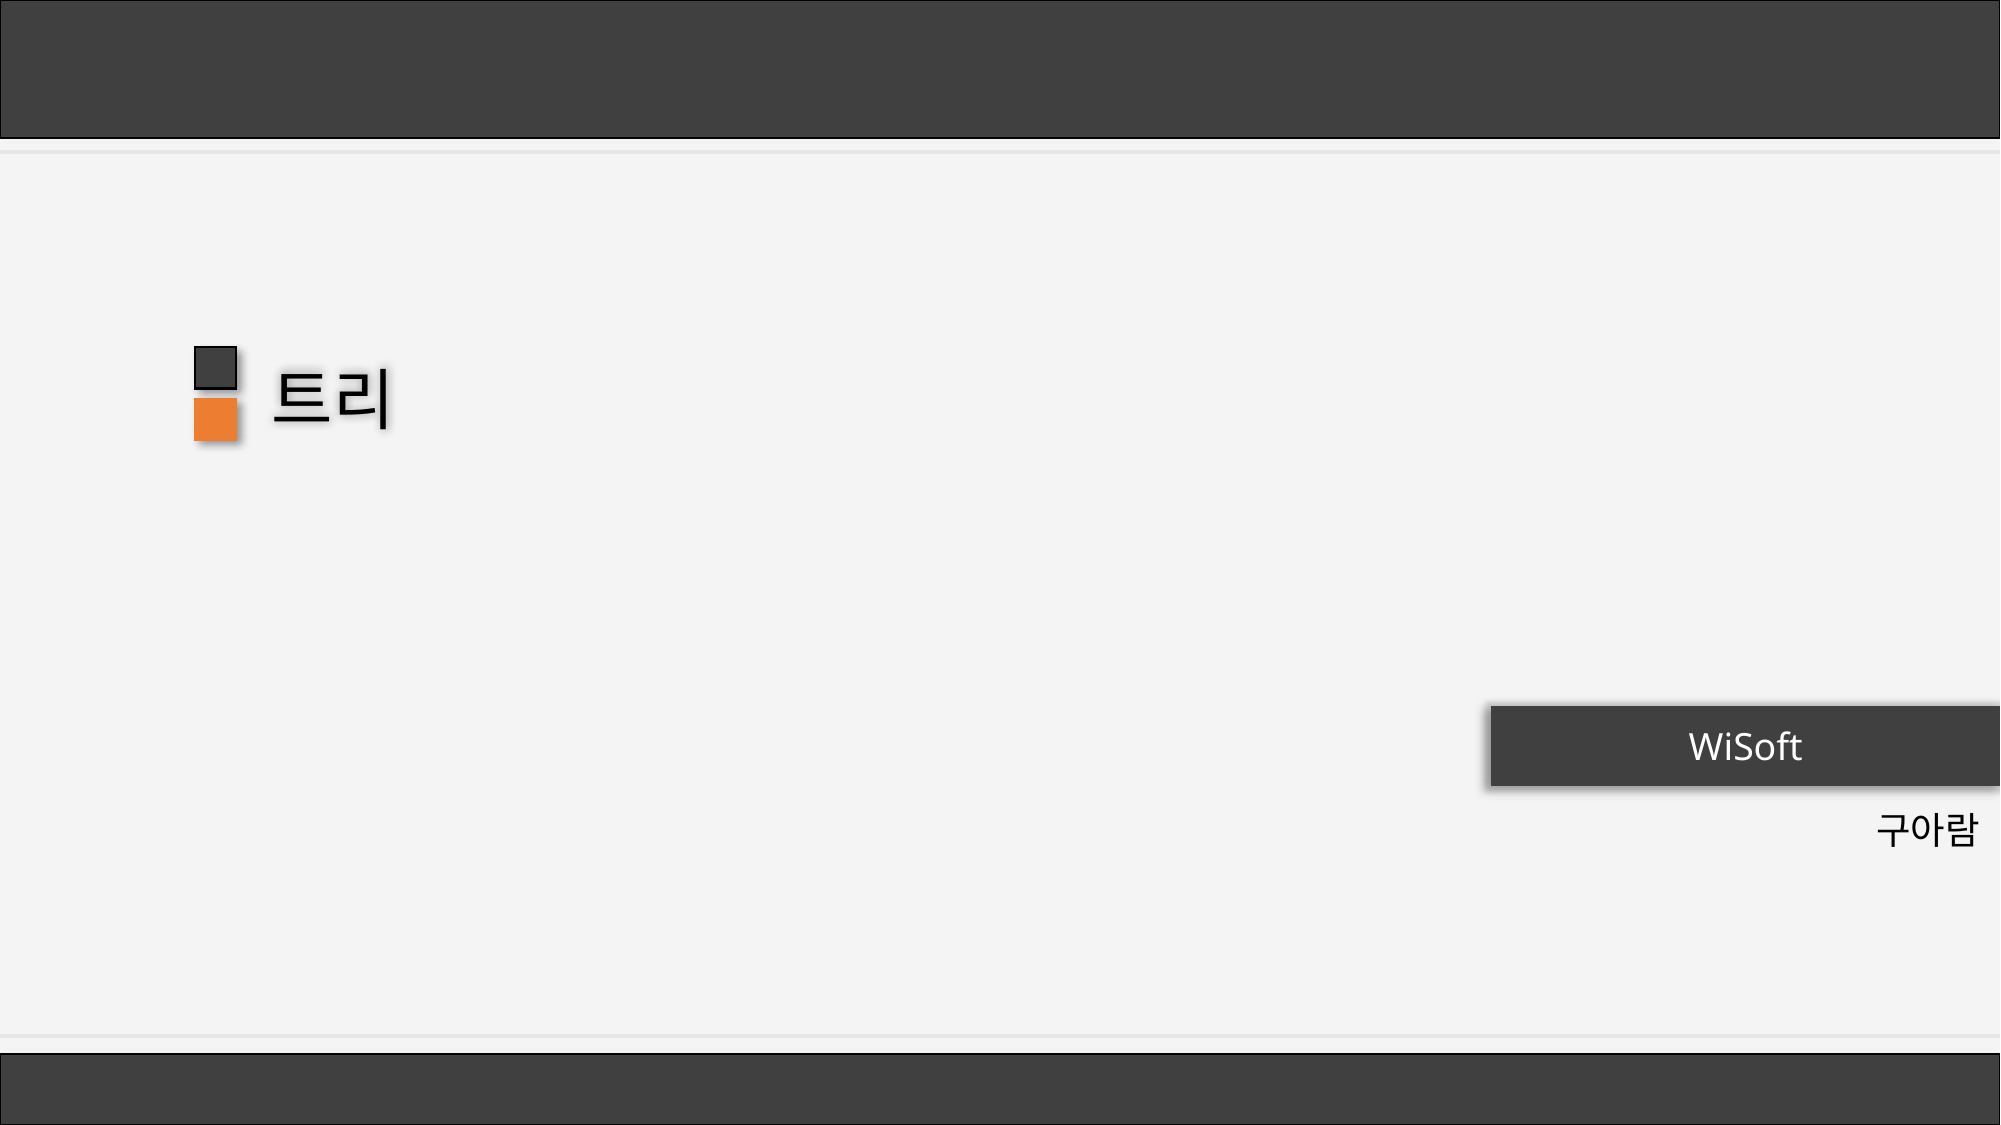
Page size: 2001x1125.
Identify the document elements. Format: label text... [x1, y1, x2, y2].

text_box [0, 1053, 2000, 1125]
text_box 트리 [256, 350, 1052, 446]
text_box [194, 346, 237, 390]
text_box [0, 0, 2000, 139]
text_box 구아람 [1861, 799, 1995, 860]
text_box WiSoft [1491, 706, 2000, 786]
text_box [194, 398, 237, 441]
